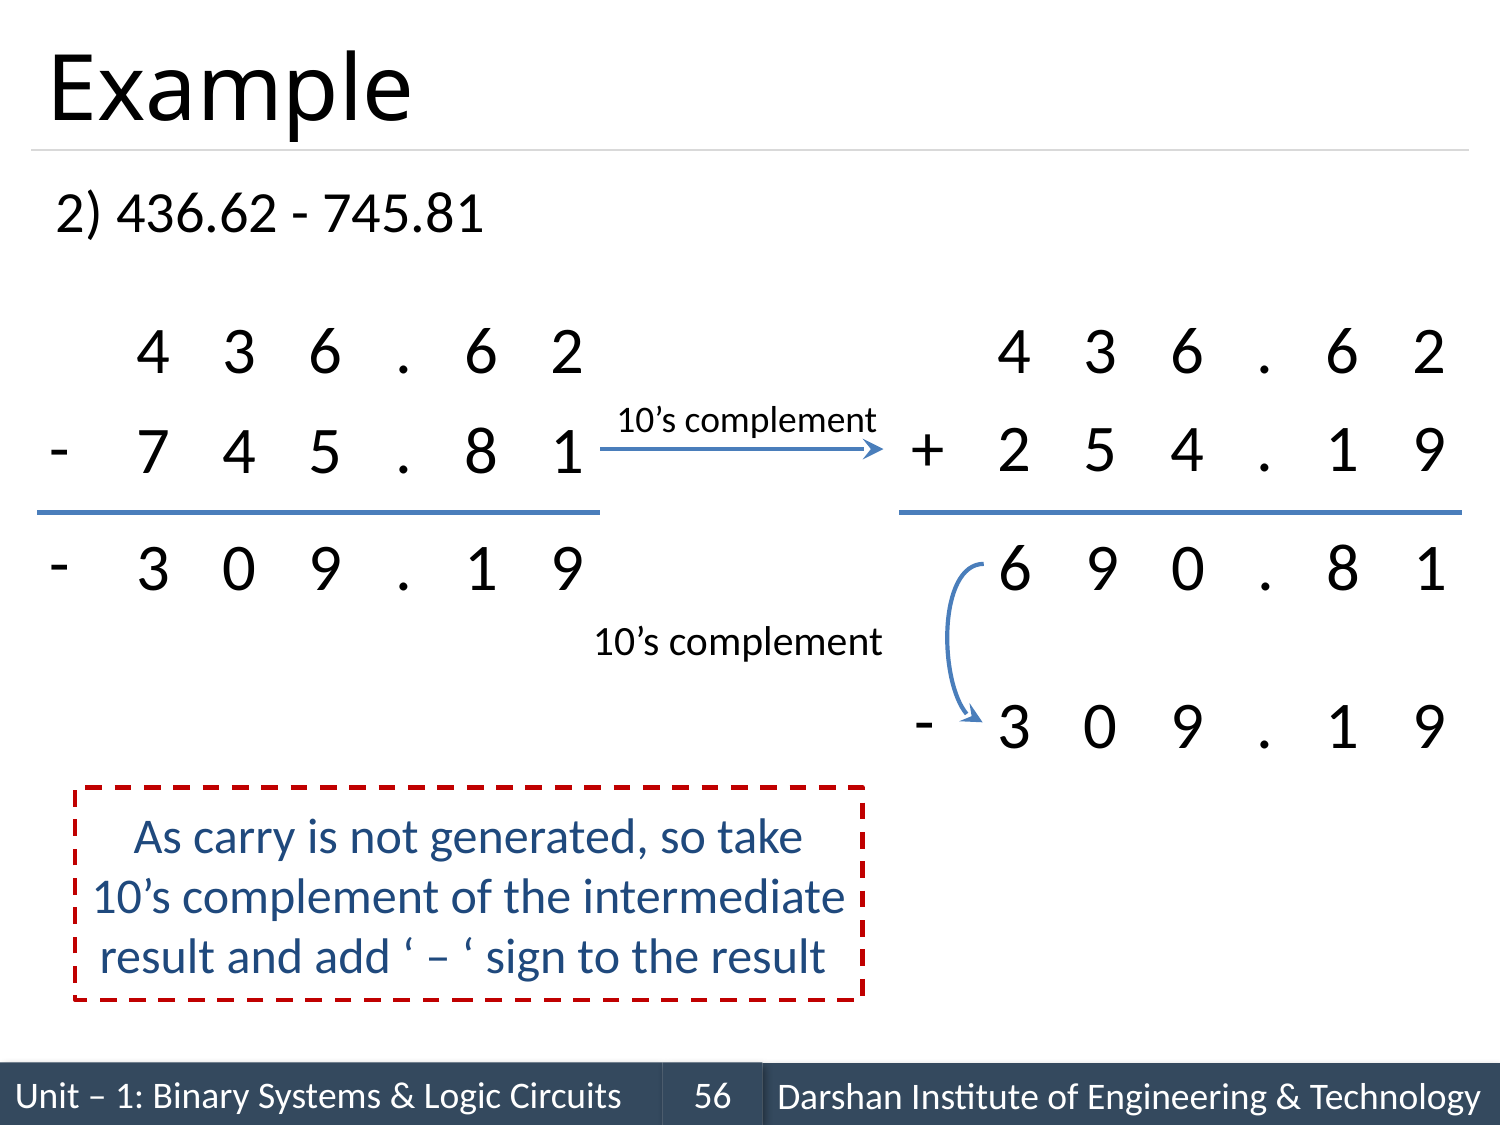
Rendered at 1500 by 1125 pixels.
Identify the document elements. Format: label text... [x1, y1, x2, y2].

text_box . [1242, 521, 1290, 612]
text_box 8 [449, 399, 514, 495]
text_box . [1241, 674, 1289, 770]
text_box 1 [1311, 405, 1375, 493]
text_box 4 [1155, 405, 1220, 493]
text_box - [34, 397, 85, 493]
text_box 1 [1398, 518, 1462, 612]
text_box 9 [1397, 404, 1462, 493]
text_box 10’s complement [578, 606, 899, 672]
text_box 6 [449, 299, 514, 395]
text_box . [1241, 405, 1289, 493]
text_box 9 [535, 518, 600, 612]
text_box 4 [207, 399, 272, 495]
text_box 1 [1310, 674, 1375, 770]
text_box 9 [1155, 674, 1219, 770]
text_box 6 [294, 299, 358, 395]
text_box - [34, 512, 85, 608]
text_box 5 [1069, 405, 1133, 493]
text_box 4 [121, 299, 185, 395]
text_box 9 [1070, 521, 1134, 612]
text_box 3 [121, 521, 185, 612]
text_box 9 [294, 521, 358, 612]
text_box As carry is not generated, so take 10’s complement of the intermediate result and add ‘ – ‘ sign to the result [73, 785, 865, 1002]
text_box 10’s complement [601, 387, 893, 448]
text_box 1 [449, 521, 514, 612]
text_box 3 [982, 674, 1047, 770]
text_box 1 [535, 399, 600, 495]
text_box 2 [535, 299, 600, 395]
text_box 2 [982, 404, 1047, 493]
text_box 8 [1312, 521, 1376, 612]
text_box . [380, 399, 427, 495]
text_box 7 [121, 399, 185, 495]
text_box 5 [294, 399, 358, 495]
title Example [31, 17, 1469, 150]
text_box 0 [1068, 674, 1133, 770]
text_box 6 [983, 521, 1048, 612]
text_box + [896, 397, 960, 493]
text_box 2) 436.62 - 745.81 [41, 166, 501, 252]
text_box . [380, 299, 427, 395]
text_box 9 [1397, 674, 1461, 770]
text_box 0 [1156, 521, 1221, 612]
text_box . [380, 521, 427, 612]
text_box - [899, 670, 950, 766]
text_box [982, 299, 1462, 397]
text_box 0 [207, 521, 272, 612]
text_box 3 [207, 299, 272, 395]
